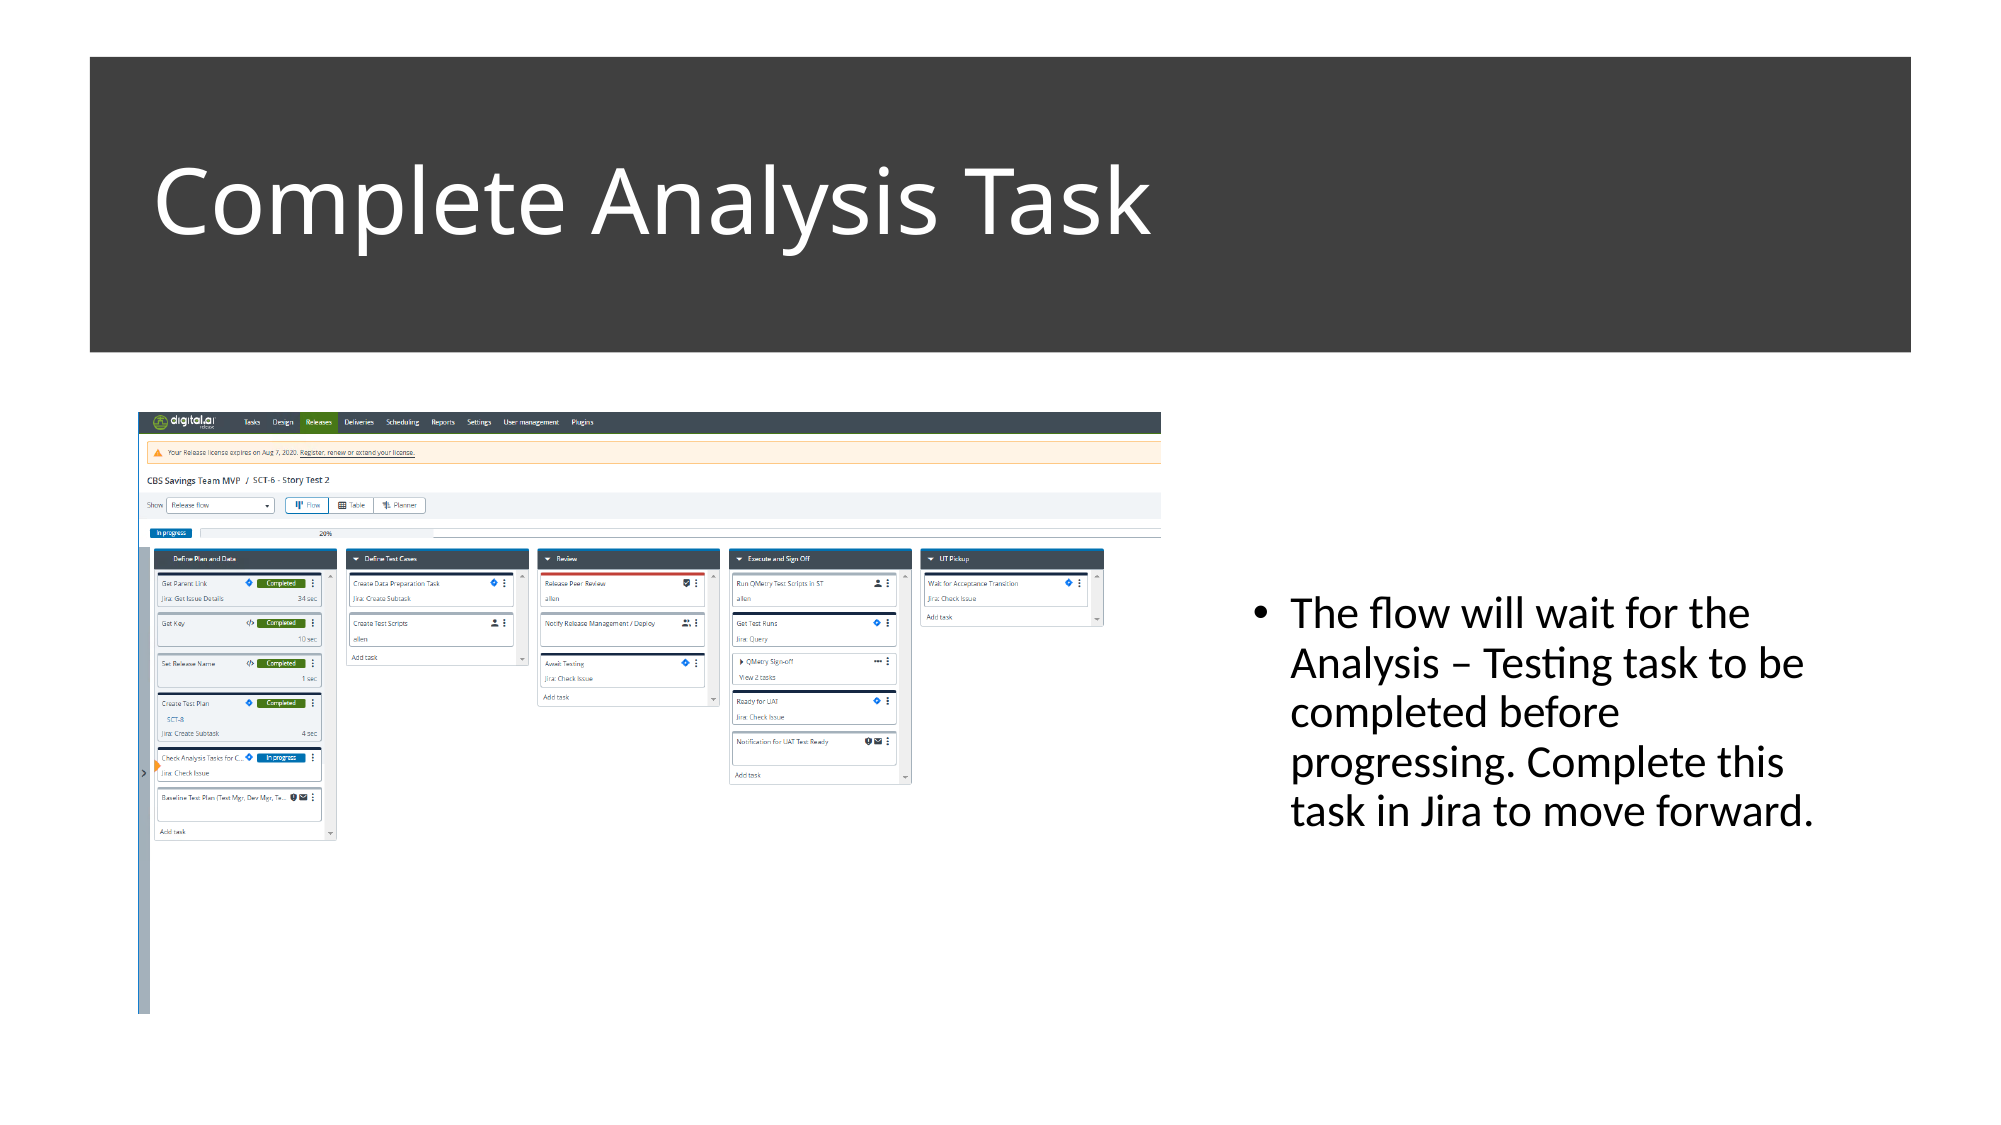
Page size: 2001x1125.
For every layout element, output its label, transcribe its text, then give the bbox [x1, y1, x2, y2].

picture [137, 412, 1161, 1014]
title Complete Analysis Task [137, 96, 1863, 314]
list The flow will wait for the Analysis – Testing task to be completed before progressing. Complete this task in Jira to move forward. [1237, 412, 1862, 1014]
text_box [89, 56, 1912, 353]
